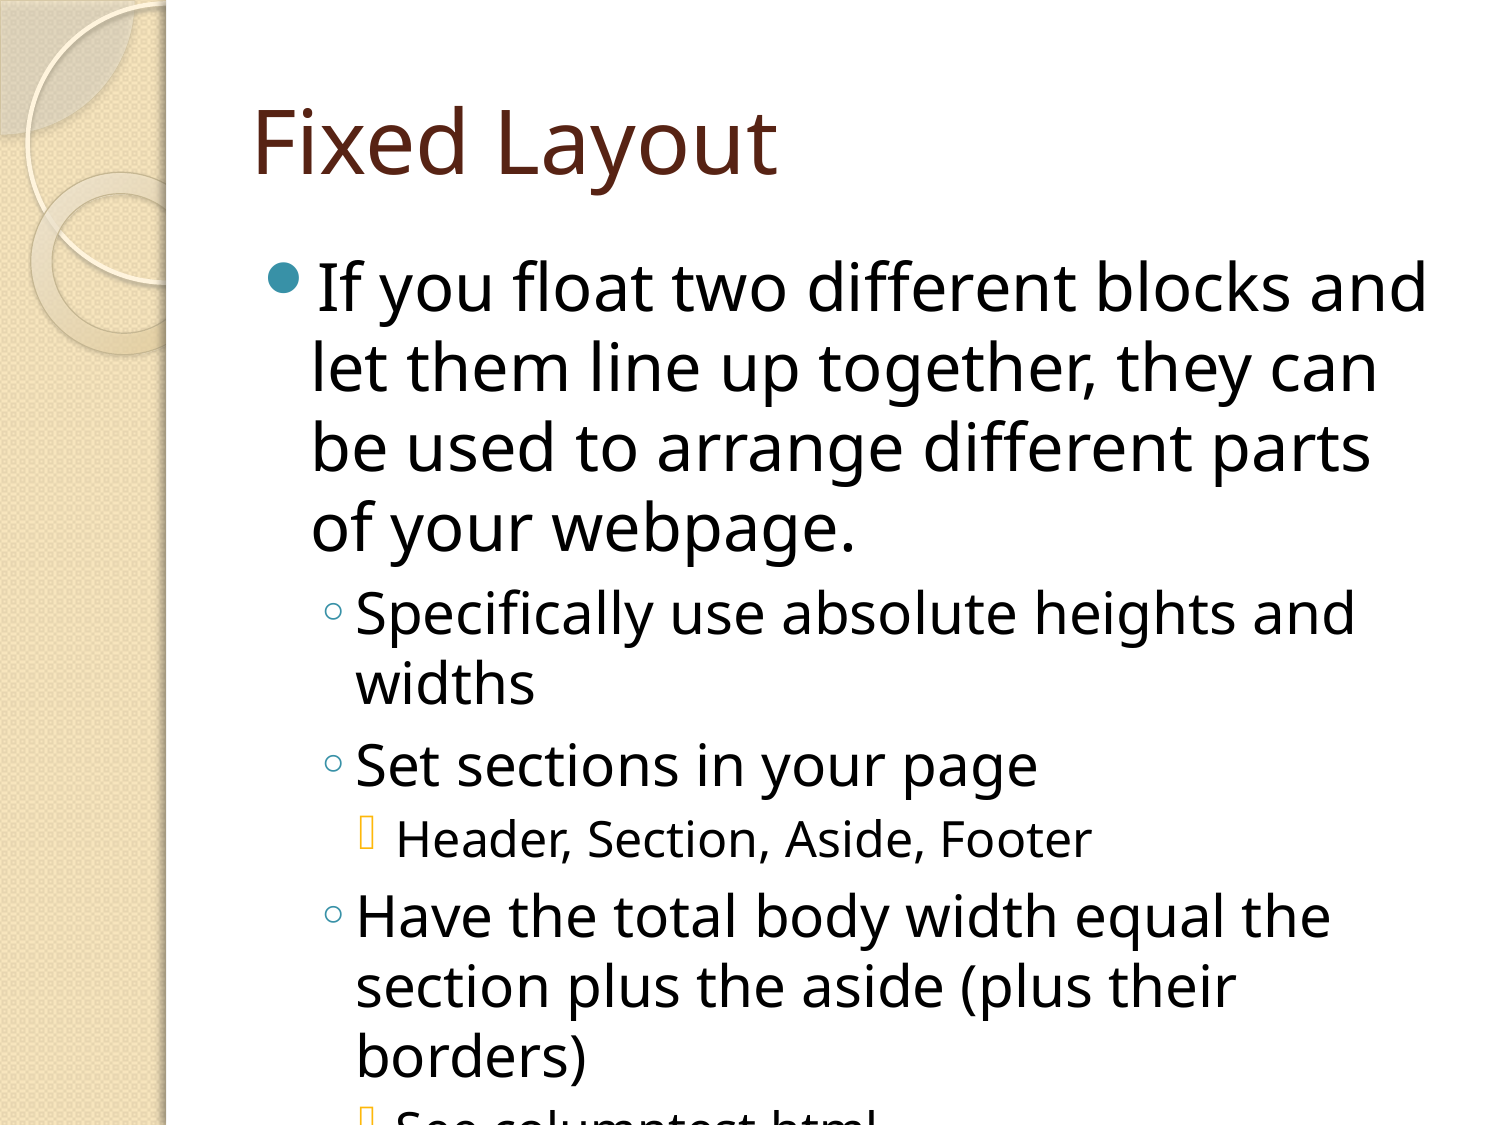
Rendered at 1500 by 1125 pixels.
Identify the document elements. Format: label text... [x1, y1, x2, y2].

title Fixed Layout [235, 45, 1466, 233]
list If you float two different blocks and let them line up together, they can be used to arrange different parts of your webpage. Specifically use absolute heights and widths Set sections in your page Header, Section, Aside, Footer Have the total body width equal the section plus the aside (plus their borders) See columntest.html [235, 237, 1466, 1025]
